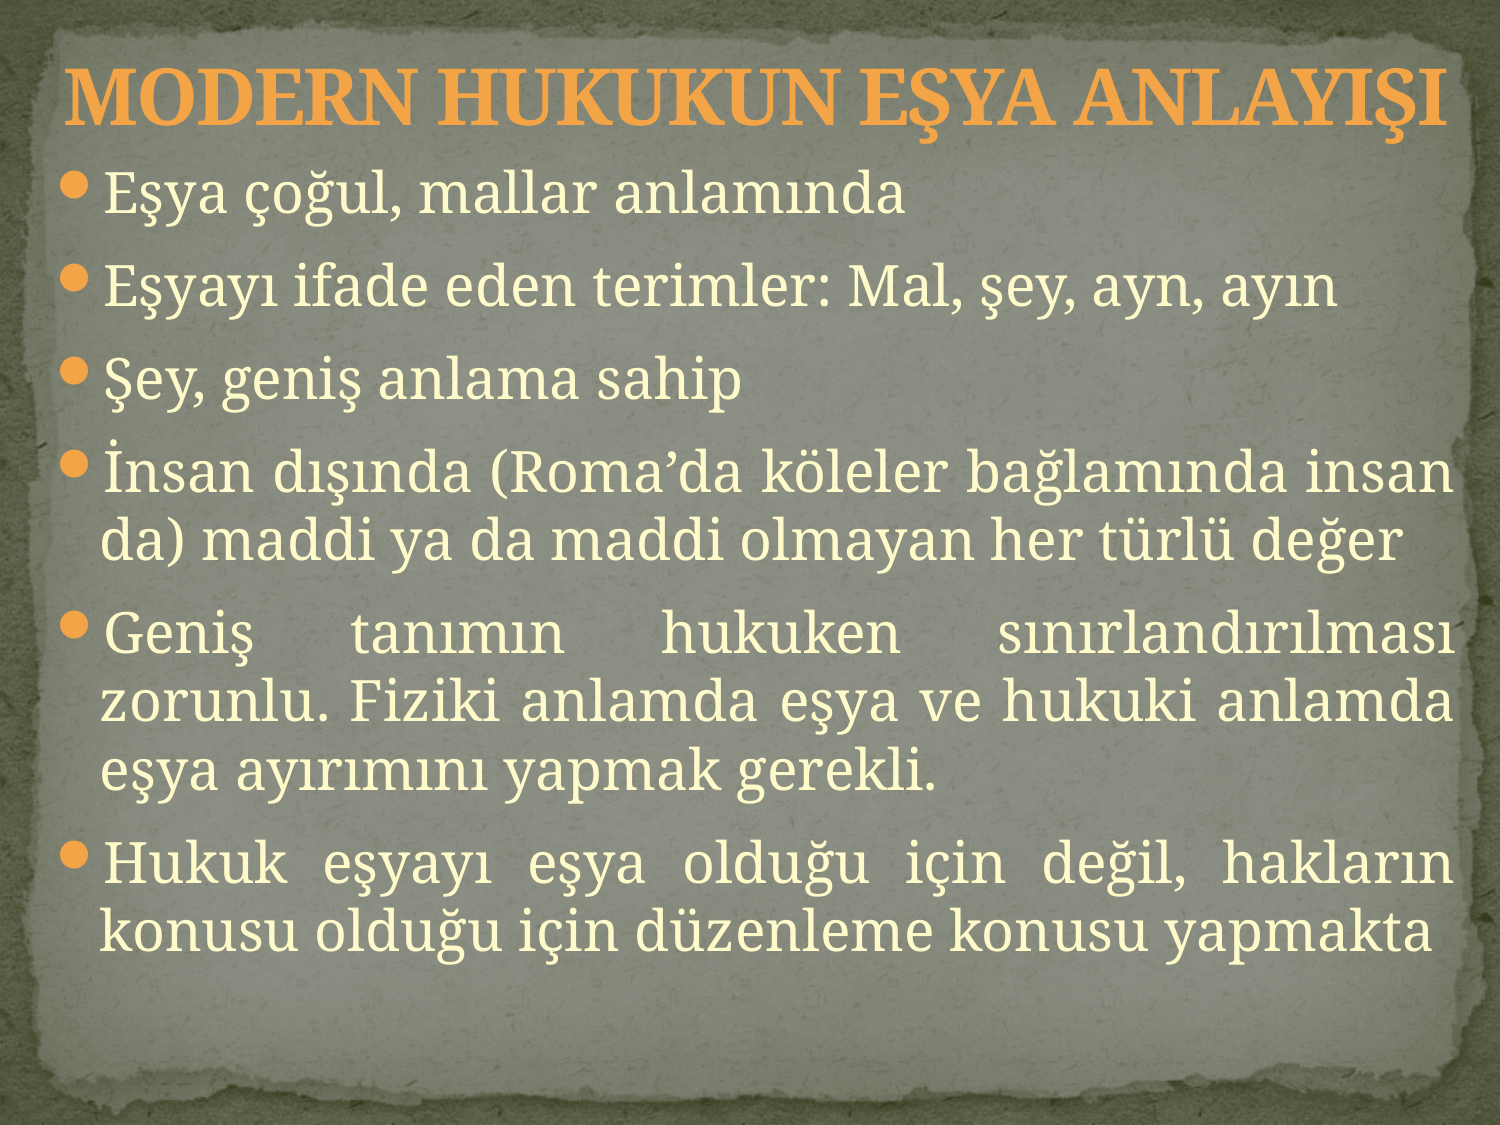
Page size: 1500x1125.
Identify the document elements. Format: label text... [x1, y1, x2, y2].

list Eşya çoğul, mallar anlamında Eşyayı ifade eden terimler: Mal, şey, ayn, ayın Şey, geniş anlama sahip İnsan dışında (Roma’da köleler bağlamında insan da) maddi ya da maddi olmayan her türlü değer Geniş tanımın hukuken sınırlandırılması zorunlu. Fiziki anlamda eşya ve hukuki anlamda eşya ayırımını yapmak gerekli. Hukuk eşyayı eşya olduğu için değil, hakların konusu olduğu için düzenleme konusu yapmakta [41, 150, 1471, 1094]
title MODERN HUKUKUN EŞYA ANLAYIŞI [41, 30, 1471, 150]
